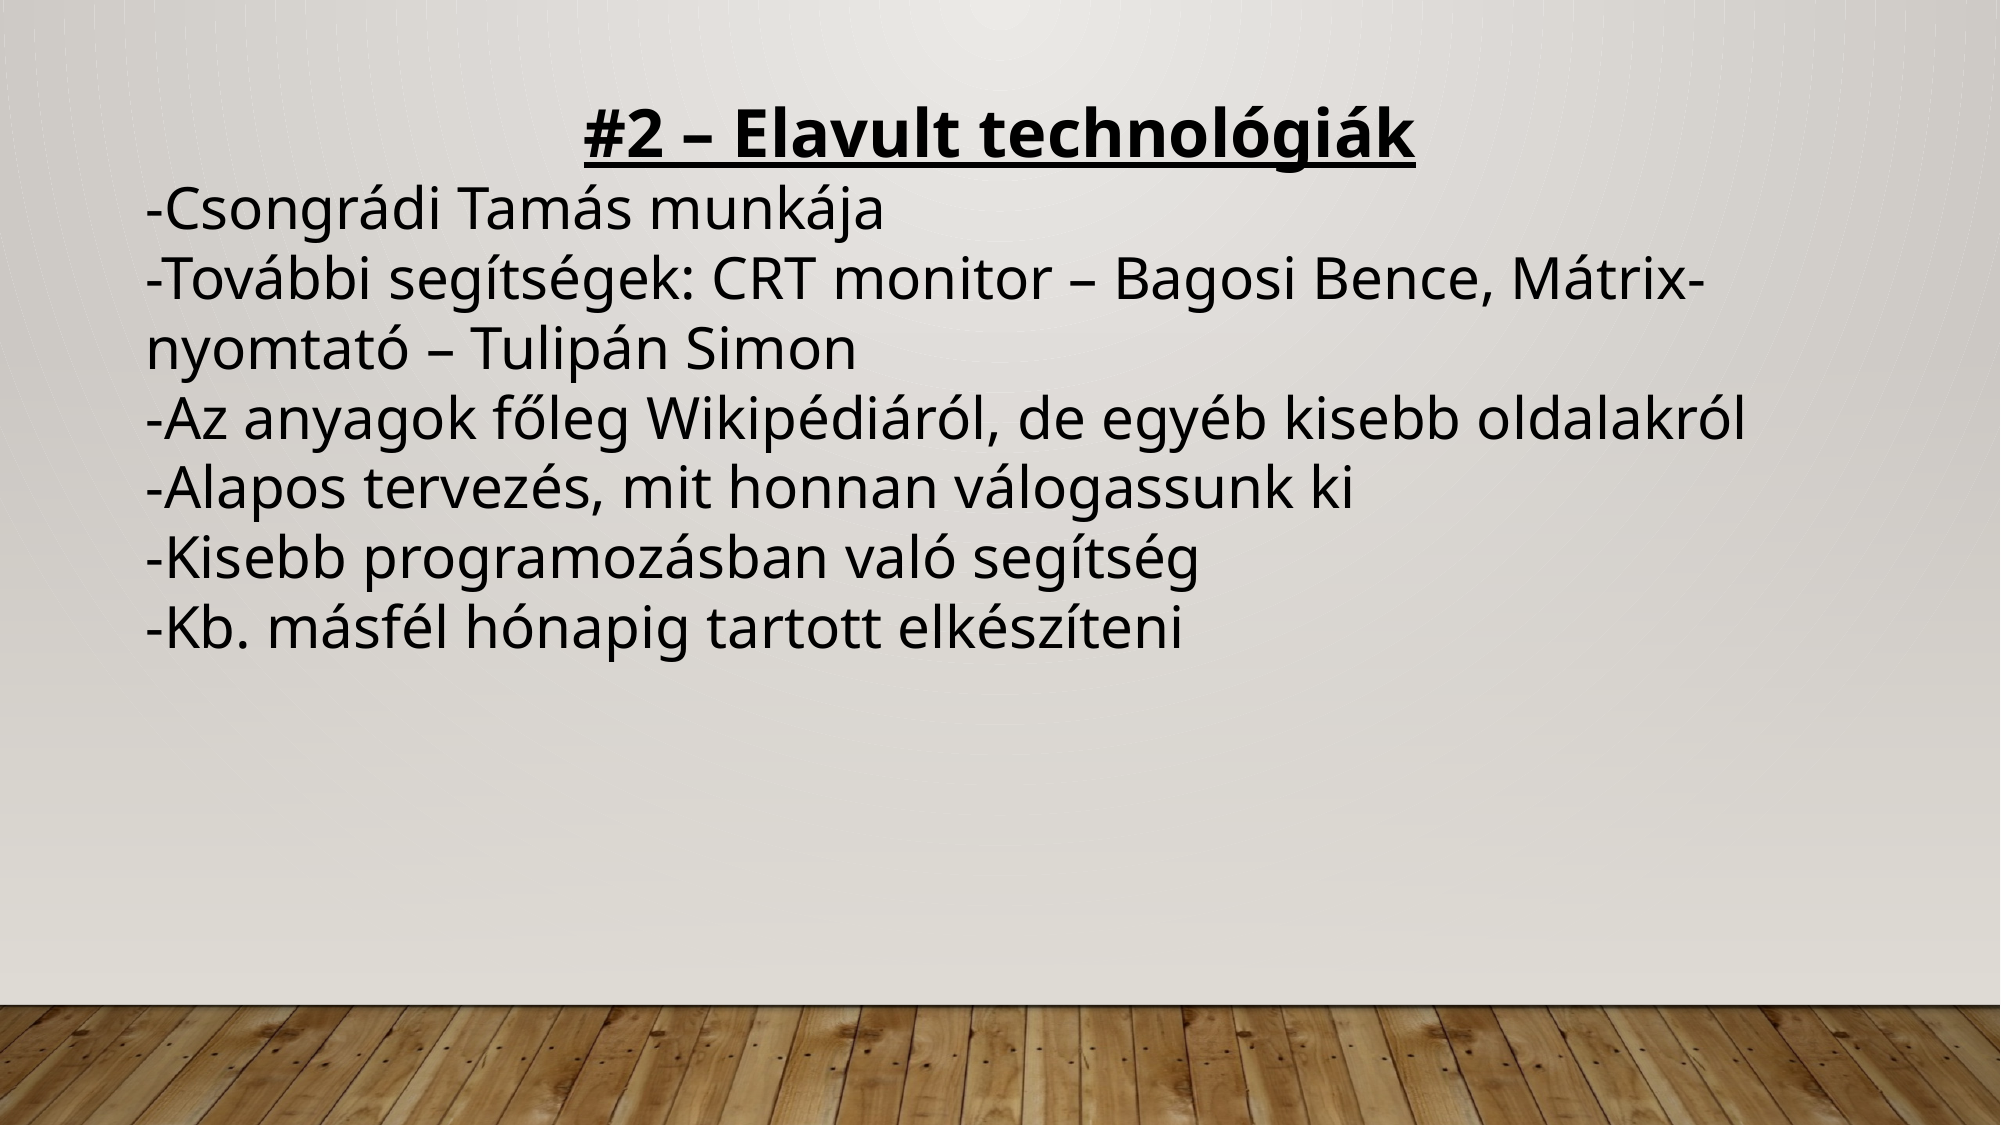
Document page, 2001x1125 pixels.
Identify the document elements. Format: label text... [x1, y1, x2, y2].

picture [0, 1005, 2000, 1125]
text_box #2 – Elavult technológiák -Csongrádi Tamás munkája -További segítségek: CRT monitor – Bagosi Bence, Mátrix-nyomtató – Tulipán Simon -Az anyagok főleg Wikipédiáról, de egyéb kisebb oldalakról -Alapos tervezés, mit honnan válogassunk ki -Kisebb programozásban való segítség -Kb. másfél hónapig tartott elkészíteni [130, 83, 1870, 668]
